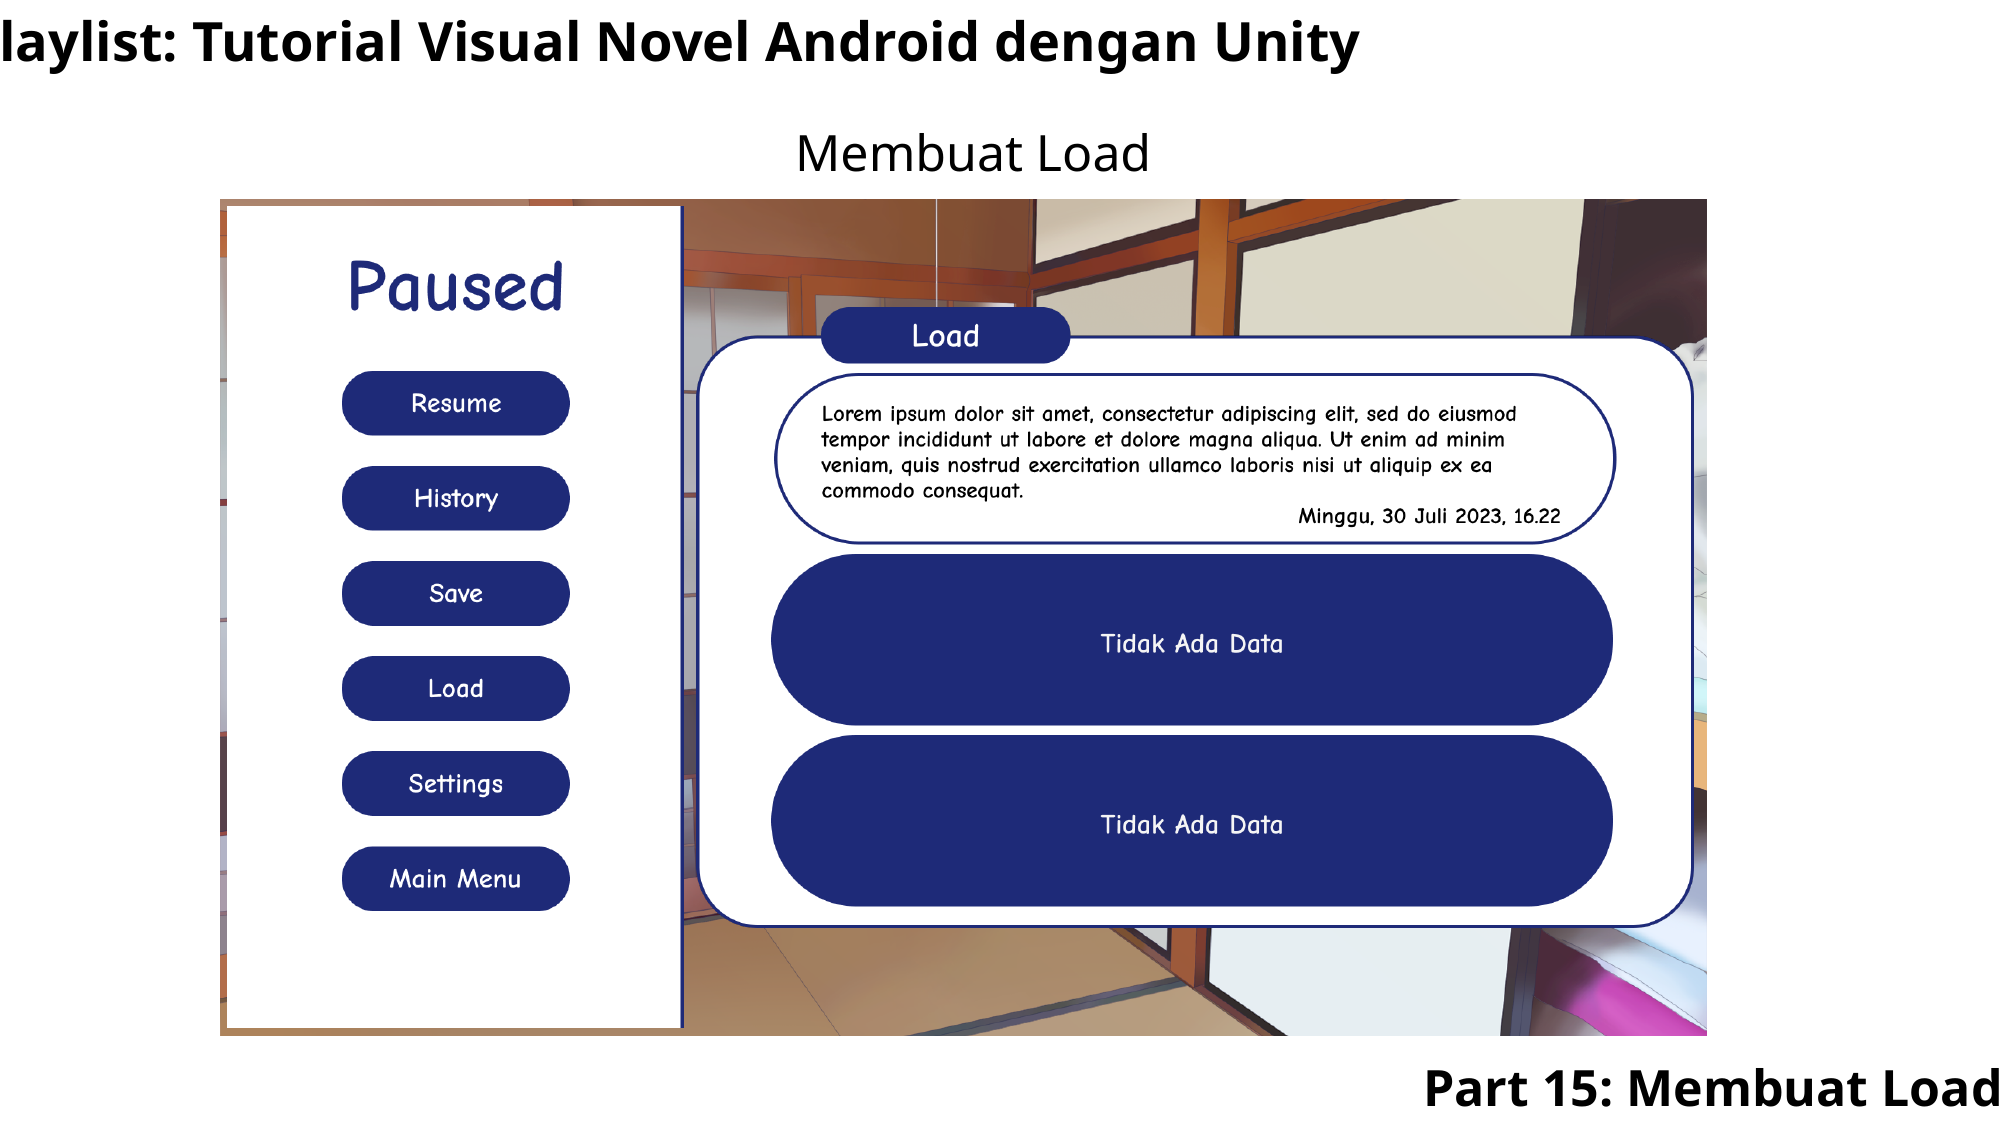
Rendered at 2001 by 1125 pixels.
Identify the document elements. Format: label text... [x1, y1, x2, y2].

picture [220, 199, 1707, 1036]
text_box Part 15: Membuat Load [1408, 1049, 2000, 1124]
text_box Membuat Load [780, 83, 1167, 189]
text_box Playlist: Tutorial Visual Novel Android dengan Unity [0, 0, 1377, 80]
